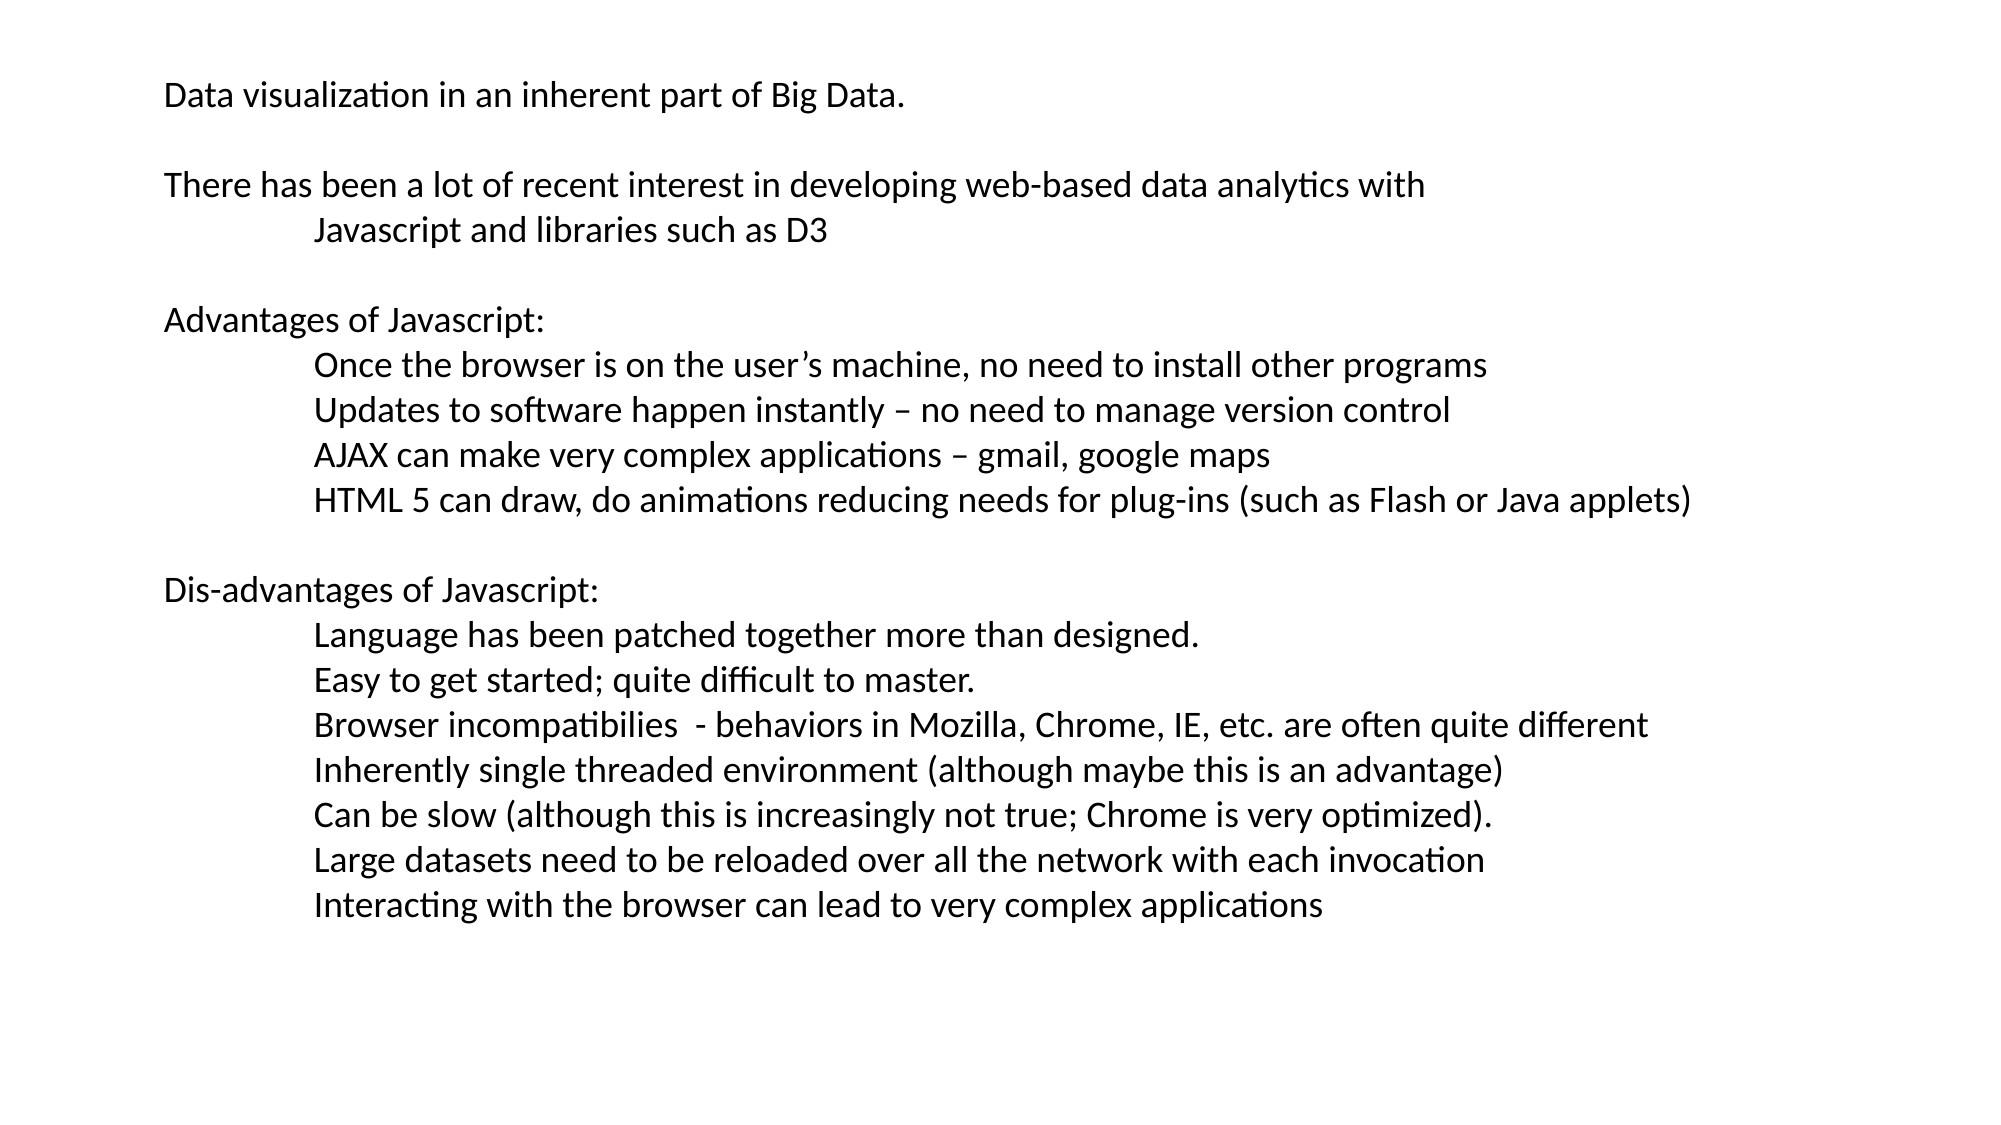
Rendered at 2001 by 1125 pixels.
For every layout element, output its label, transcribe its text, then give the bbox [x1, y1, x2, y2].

text_box Data visualization in an inherent part of Big Data. There has been a lot of recent interest in developing web-based data analytics with Javascript and libraries such as D3 Advantages of Javascript: Once the browser is on the user’s machine, no need to install other programs Updates to software happen instantly – no need to manage version control AJAX can make very complex applications – gmail, google maps HTML 5 can draw, do animations reducing needs for plug-ins (such as Flash or Java applets) Dis-advantages of Javascript: Language has been patched together more than designed. Easy to get started; quite difficult to master. Browser incompatibilies - behaviors in Mozilla, Chrome, IE, etc. are often quite different Inherently single threaded environment (although maybe this is an advantage) Can be slow (although this is increasingly not true; Chrome is very optimized). Large datasets need to be reloaded over all the network with each invocation Interacting with the browser can lead to very complex applications [149, 62, 1709, 933]
